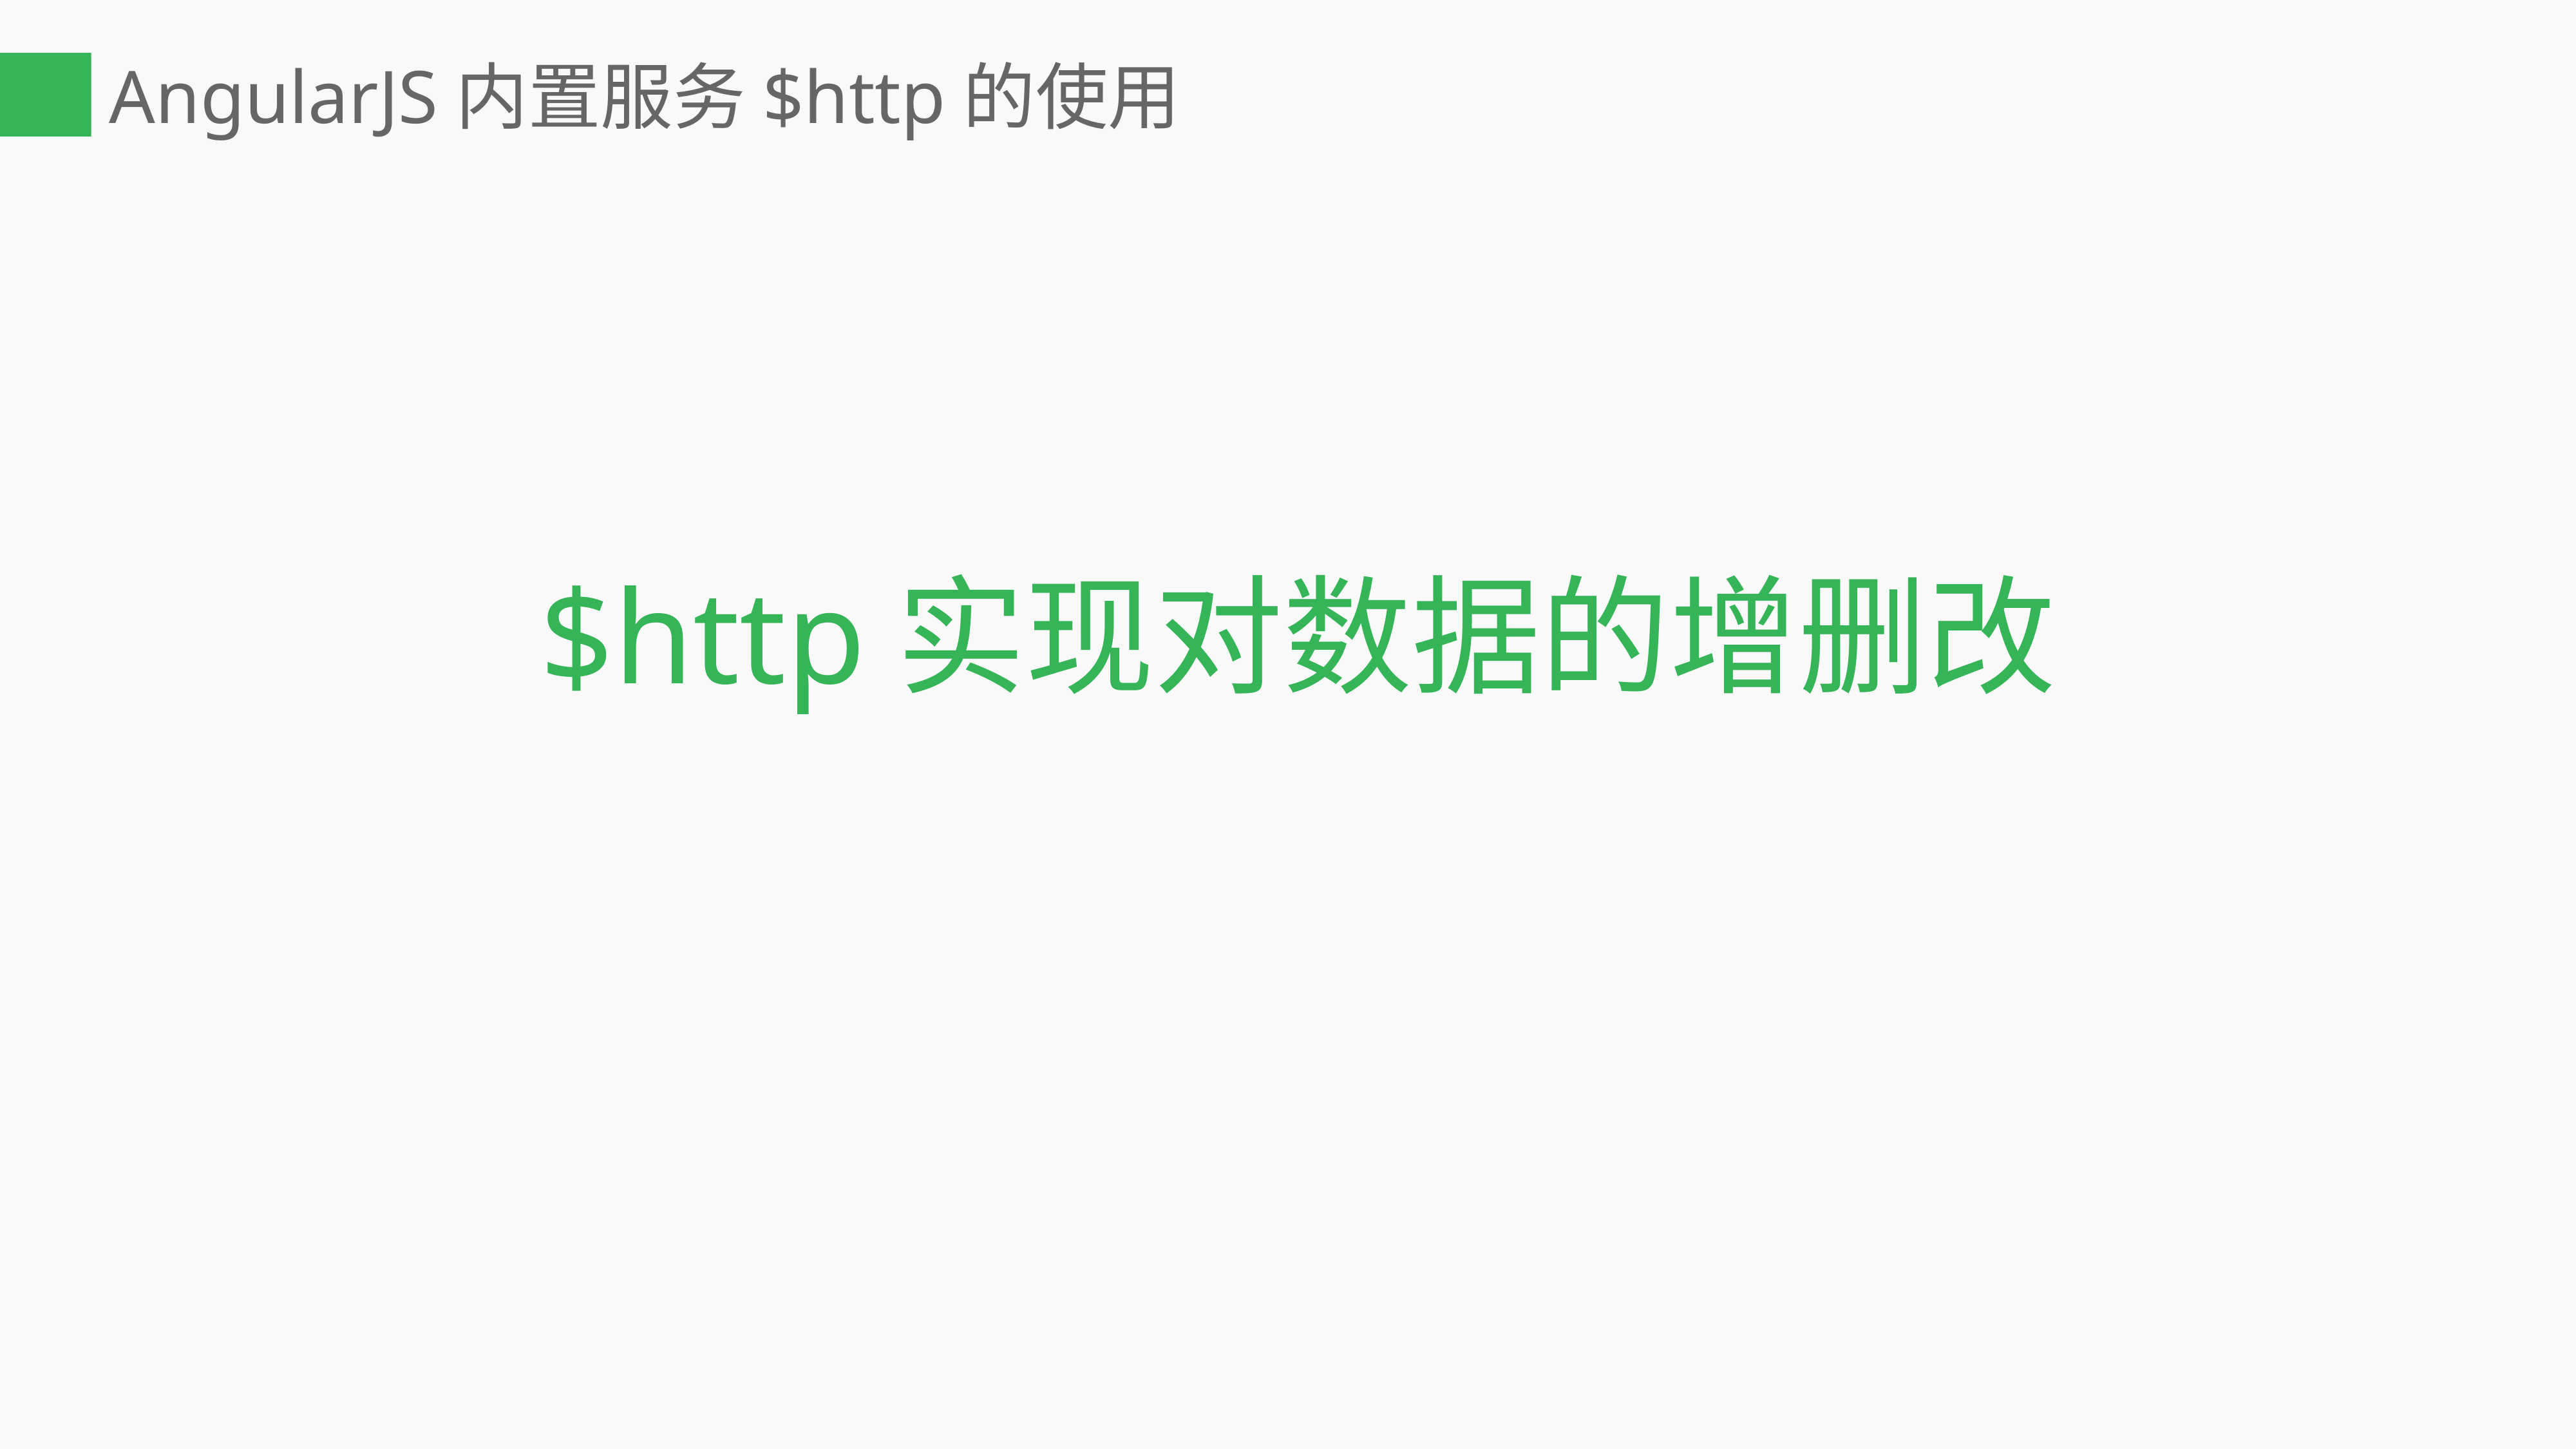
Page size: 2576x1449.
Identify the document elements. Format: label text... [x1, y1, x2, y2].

title AngularJS内置服务$http的使用 [108, 44, 2540, 144]
list $http实现对数据的增删改 [22, 517, 2554, 685]
picture [0, 53, 91, 137]
